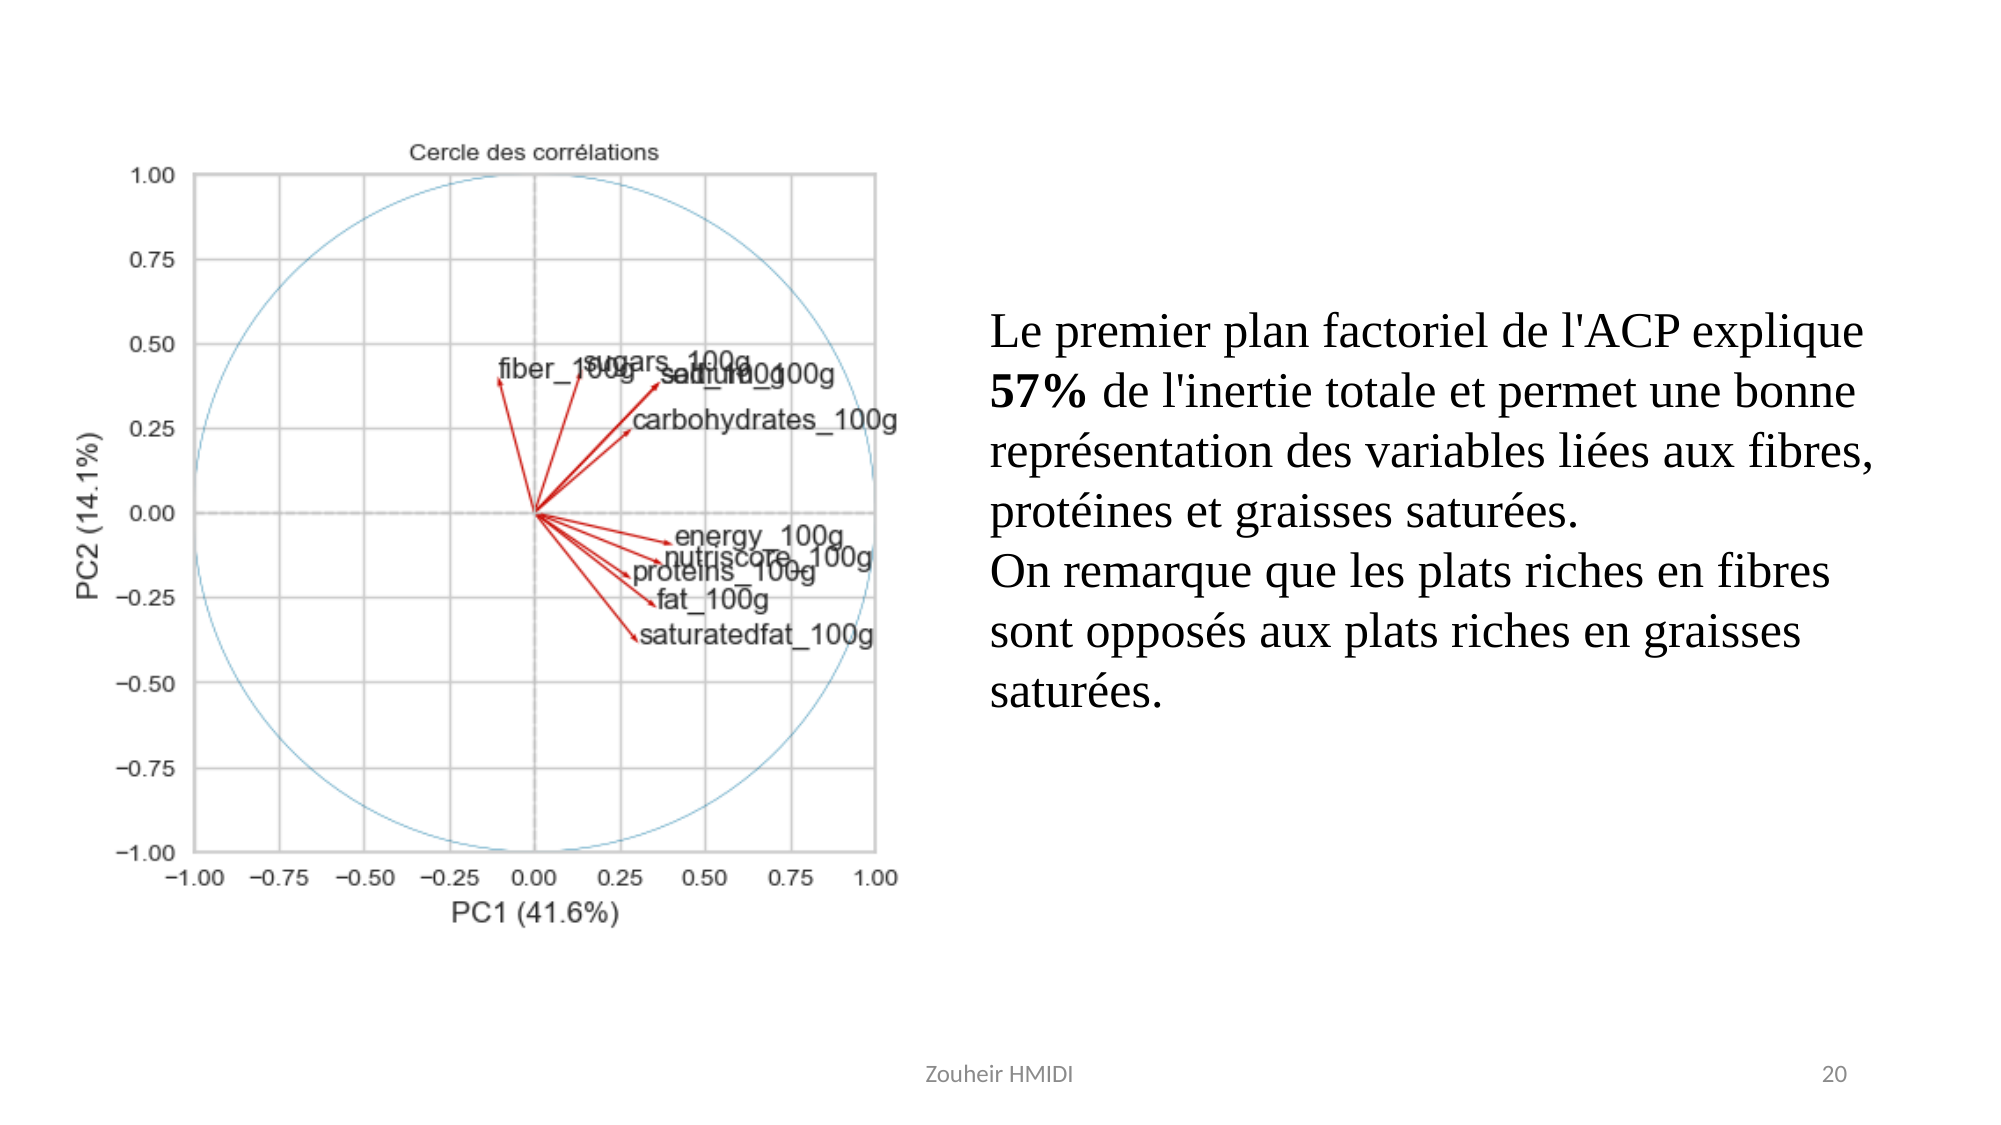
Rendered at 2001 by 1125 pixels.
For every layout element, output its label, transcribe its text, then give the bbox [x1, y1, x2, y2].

text_box Le premier plan factoriel de l'ACP explique 57% de l'inertie totale et permet une bonne représentation des variables liées aux fibres, protéines et graisses saturées. On remarque que les plats riches en fibres sont opposés aux plats riches en graisses saturées. [975, 289, 1939, 770]
picture [60, 127, 916, 944]
footer Zouheir HMIDI [662, 1042, 1338, 1103]
slide_number 20 [1412, 1042, 1863, 1103]
